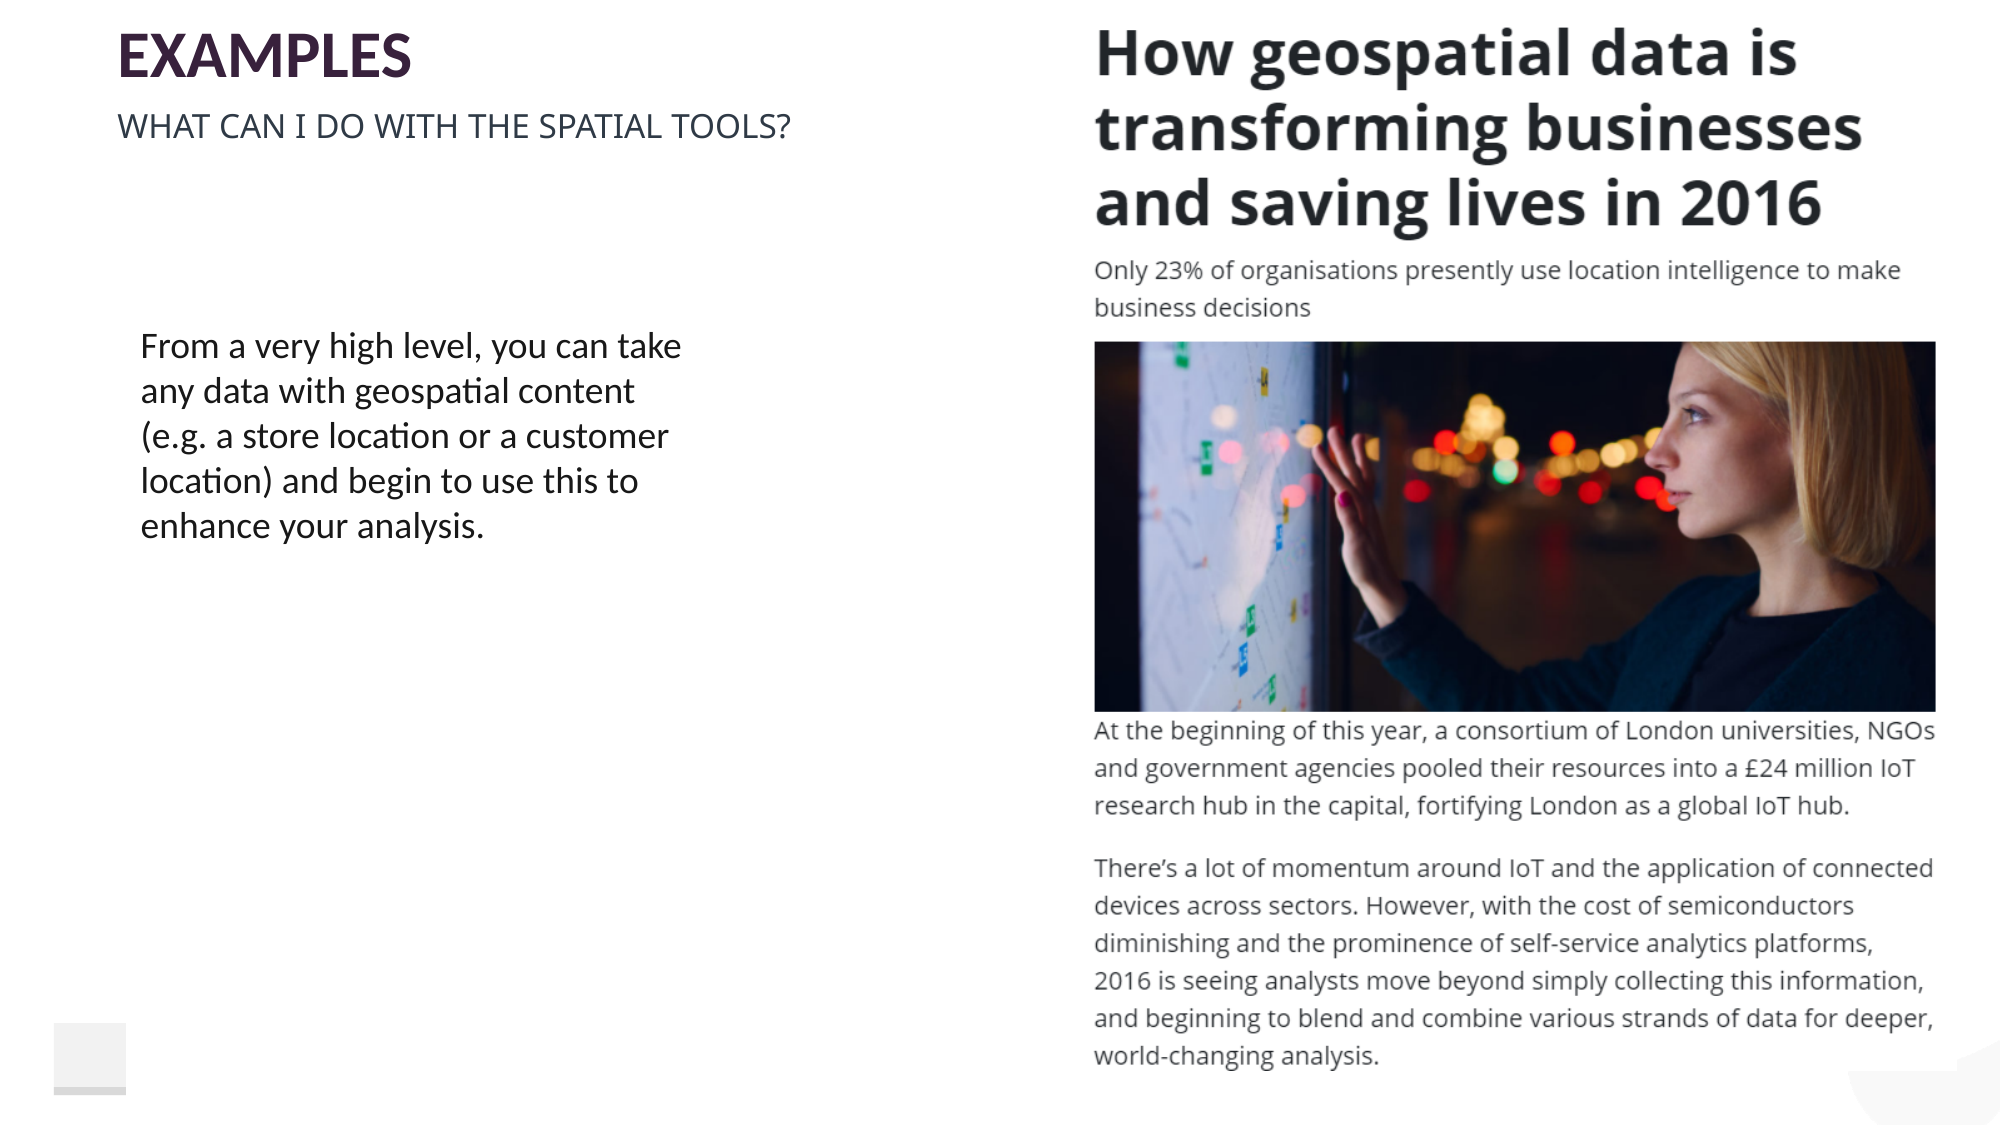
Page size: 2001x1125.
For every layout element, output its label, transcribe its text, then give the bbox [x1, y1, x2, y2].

picture [1071, 16, 2000, 1125]
text_box From a very high level, you can take any data with geospatial content (e.g. a store location or a customer location) and begin to use this to enhance your analysis. [125, 313, 706, 553]
subtitle What can I do with the Spatial Tools? [102, 102, 1066, 149]
slide_number [53, 1023, 126, 1088]
title Examples [102, 0, 1365, 102]
